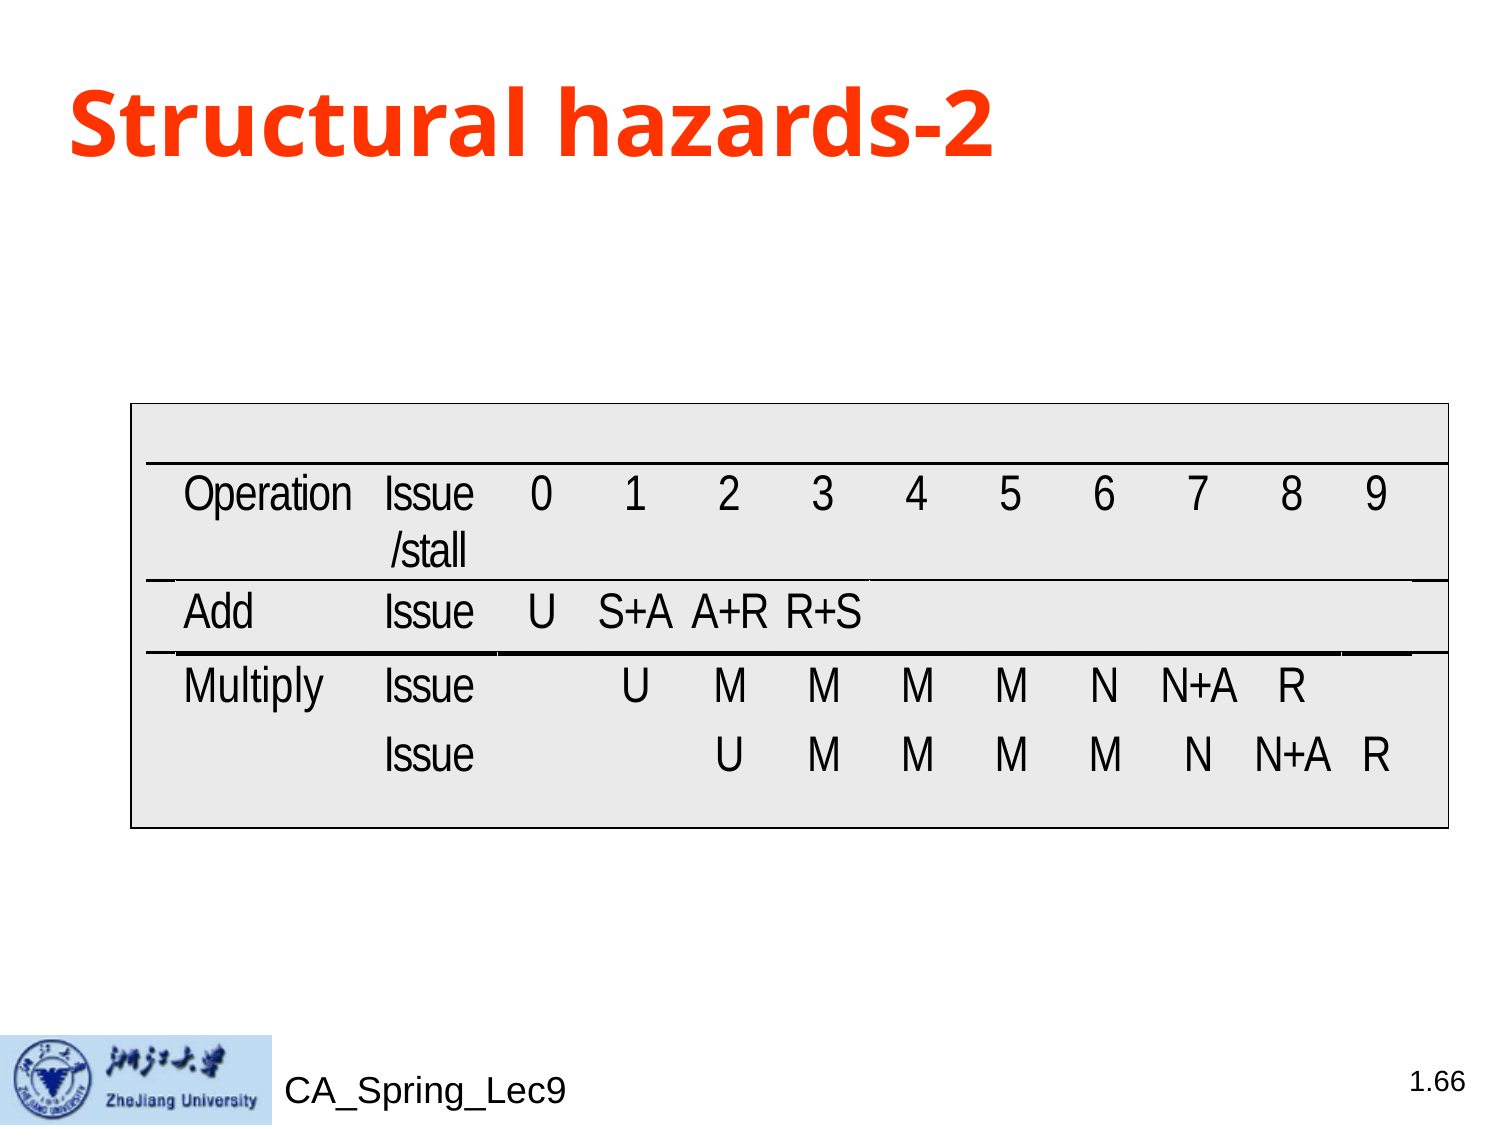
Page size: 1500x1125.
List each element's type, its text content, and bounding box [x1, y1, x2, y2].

title Structural hazards-2 [52, 42, 1468, 197]
picture [0, 1035, 272, 1125]
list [131, 403, 1449, 828]
